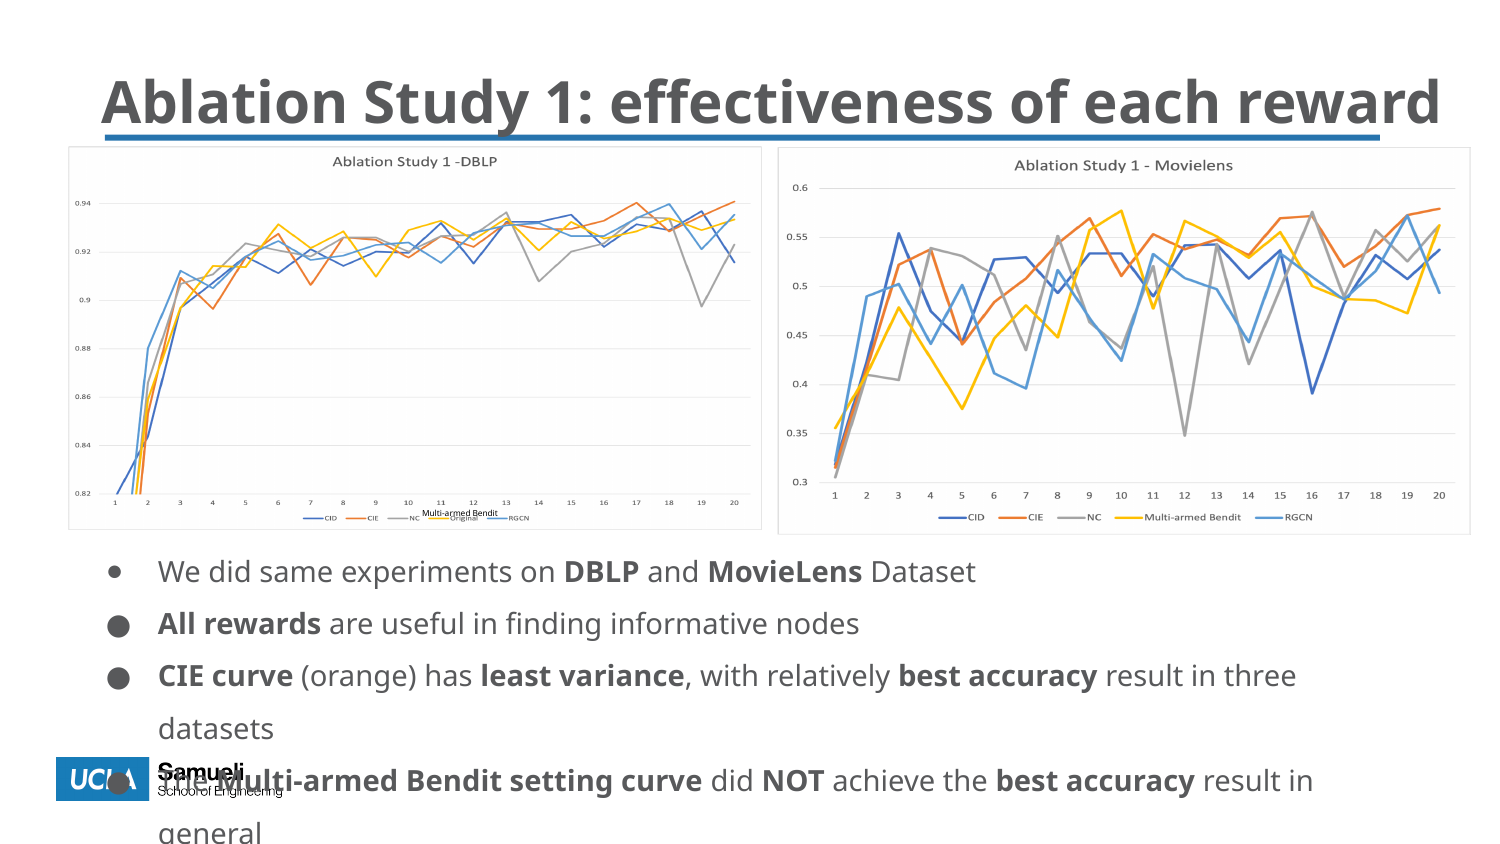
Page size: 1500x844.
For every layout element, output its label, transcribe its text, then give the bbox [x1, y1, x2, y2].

text_box We did same experiments on DBLP and MovieLens Dataset All rewards are useful in finding informative nodes CIE curve (orange) has least variance, with relatively best accuracy result in three datasets The Multi-armed Bendit setting curve did NOT achieve the best accuracy result in general [82, 535, 1413, 844]
picture [777, 146, 1472, 536]
title Ablation Study 1: effectiveness of each reward [101, 0, 1499, 137]
picture [56, 757, 82, 801]
picture [68, 146, 763, 531]
